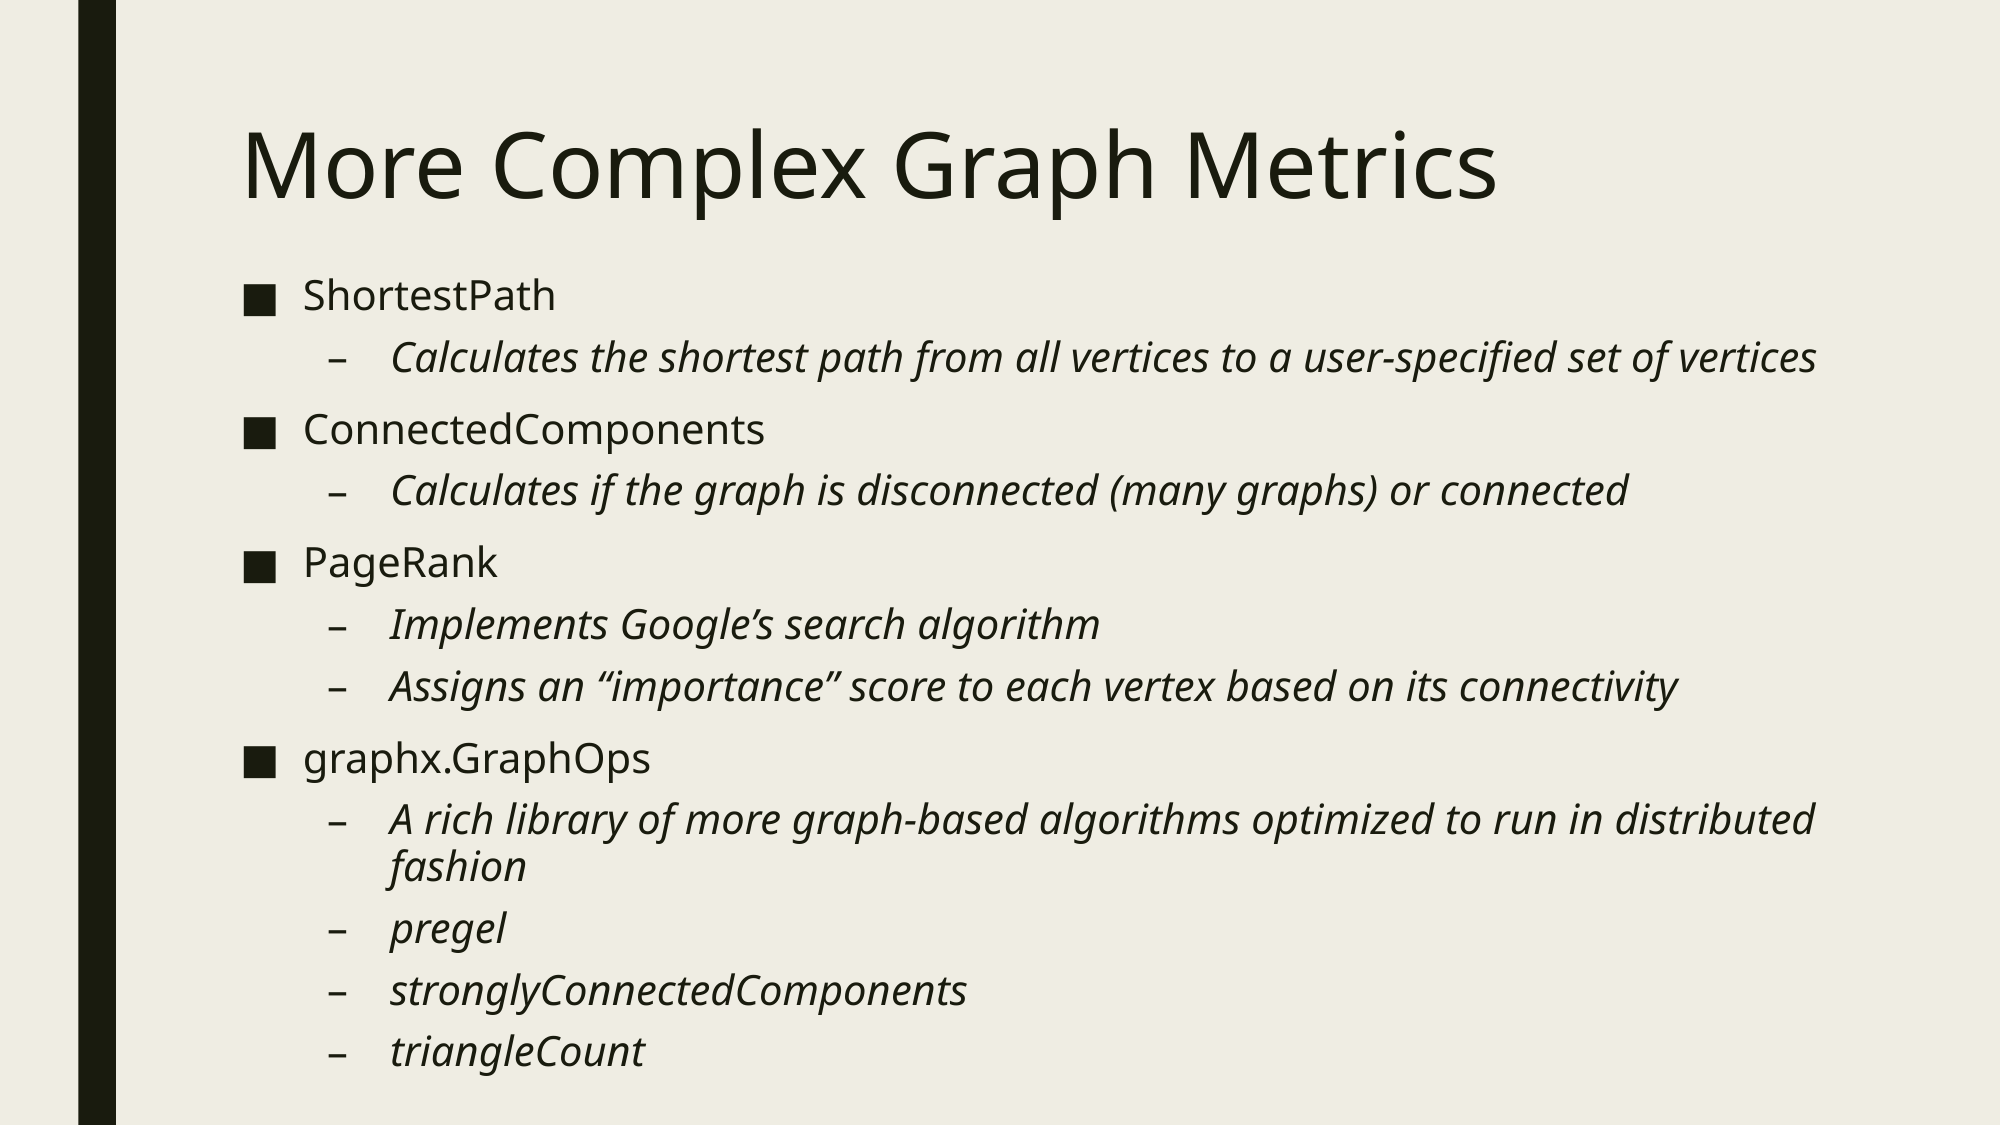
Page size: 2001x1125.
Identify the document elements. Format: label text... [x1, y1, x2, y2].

list ShortestPath Calculates the shortest path from all vertices to a user-specified set of vertices ConnectedComponents Calculates if the graph is disconnected (many graphs) or connected PageRank Implements Google’s search algorithm Assigns an “importance” score to each vertex based on its connectivity graphx.GraphOps A rich library of more graph-based algorithms optimized to run in distributed fashion pregel stronglyConnectedComponents triangleCount [225, 265, 1888, 1101]
title More Complex Graph Metrics [225, 112, 1800, 234]
